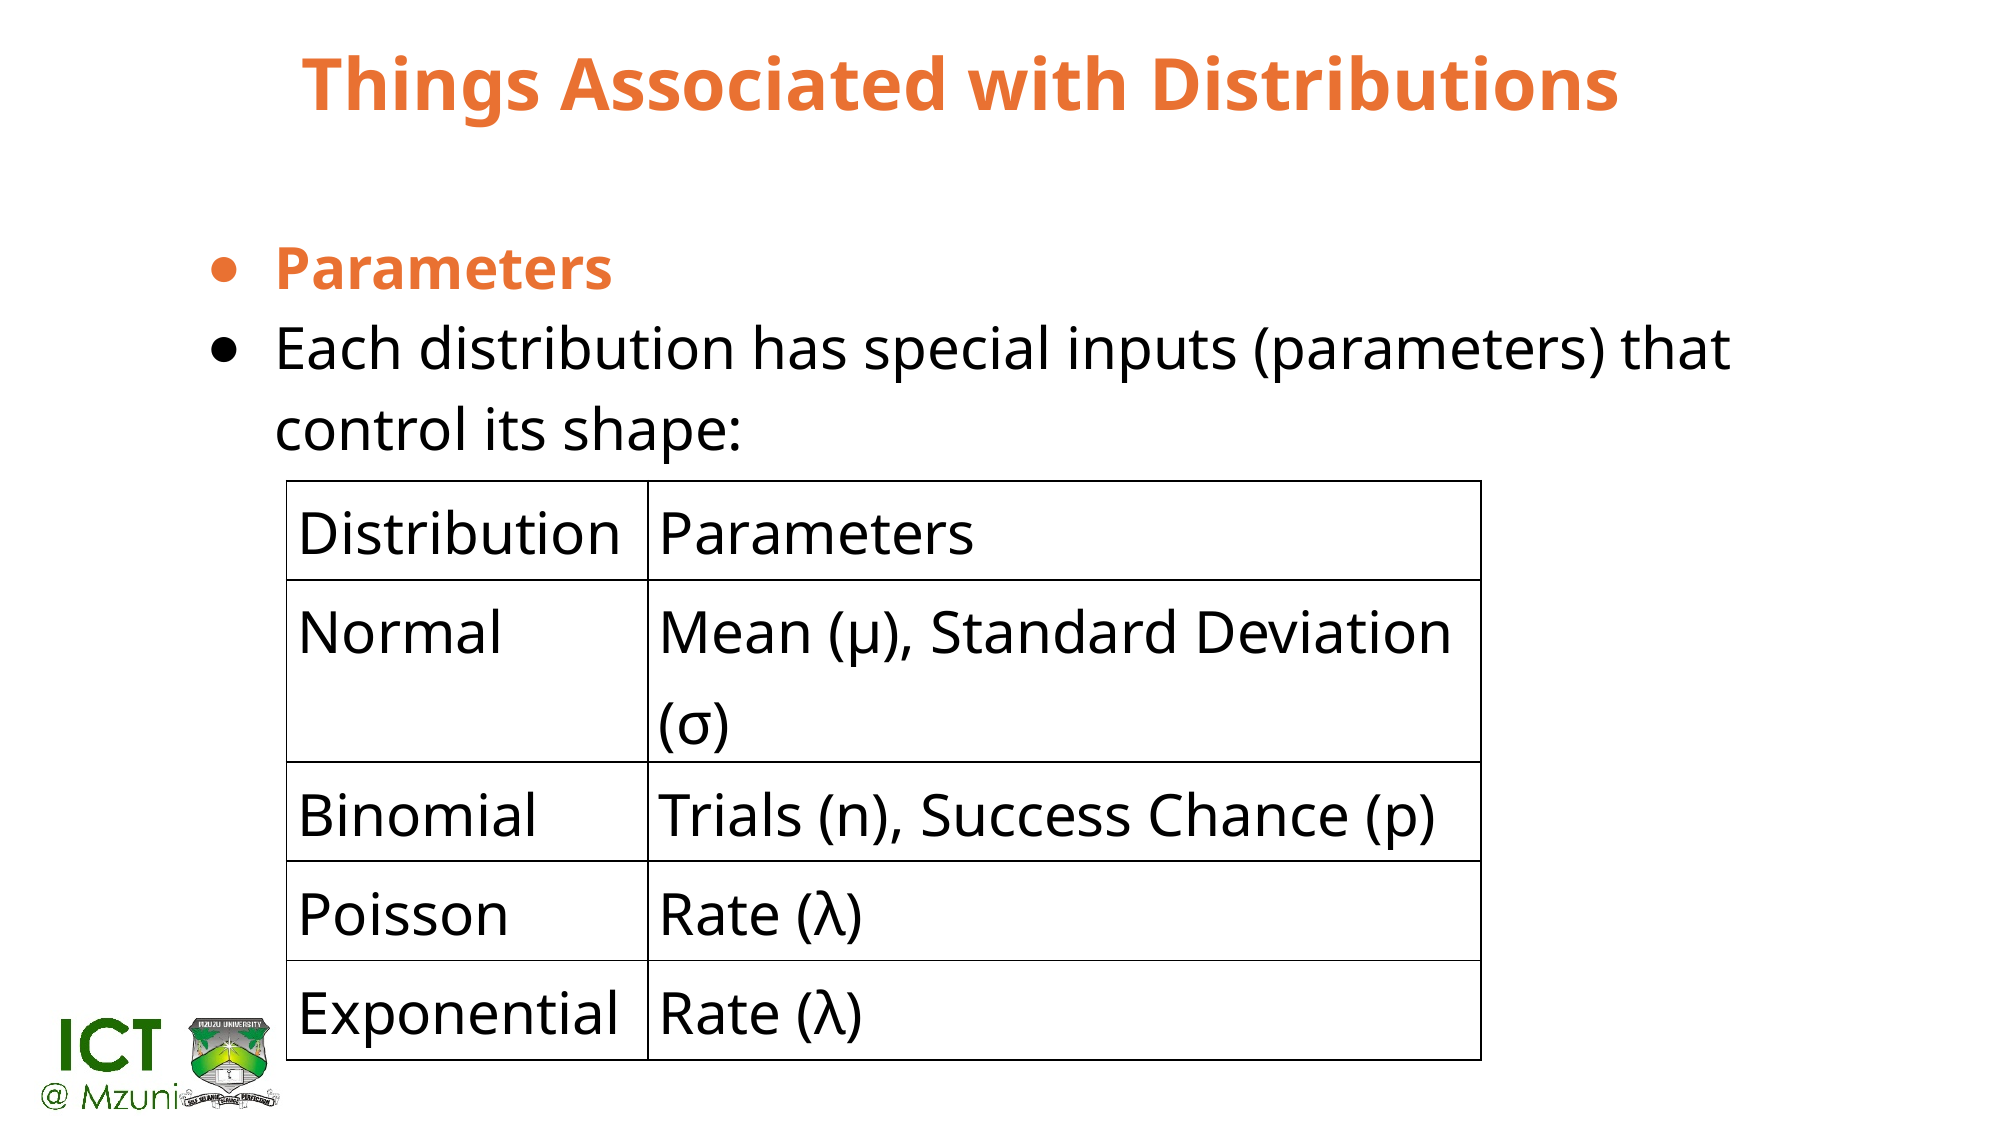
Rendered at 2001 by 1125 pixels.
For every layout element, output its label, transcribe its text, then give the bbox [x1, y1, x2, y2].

table_cell Binomial [287, 763, 647, 860]
table_header Distribution [287, 482, 647, 579]
table_cell Rate (λ) [649, 961, 1480, 1059]
table_cell Rate (λ) [649, 862, 1480, 960]
list Parameters Each distribution has special inputs (parameters) that control its shape: [159, 205, 1842, 1083]
table_cell Normal [287, 581, 647, 761]
table_cell Mean (μ), Standard Deviation (σ) [649, 581, 1480, 761]
picture [34, 1010, 287, 1116]
title Things Associated with Distributions [286, 23, 1864, 141]
table_cell Poisson [287, 862, 647, 960]
table_header Parameters [649, 482, 1480, 579]
table_cell Trials (n), Success Chance (p) [649, 763, 1480, 860]
table_cell Exponential [287, 961, 647, 1059]
